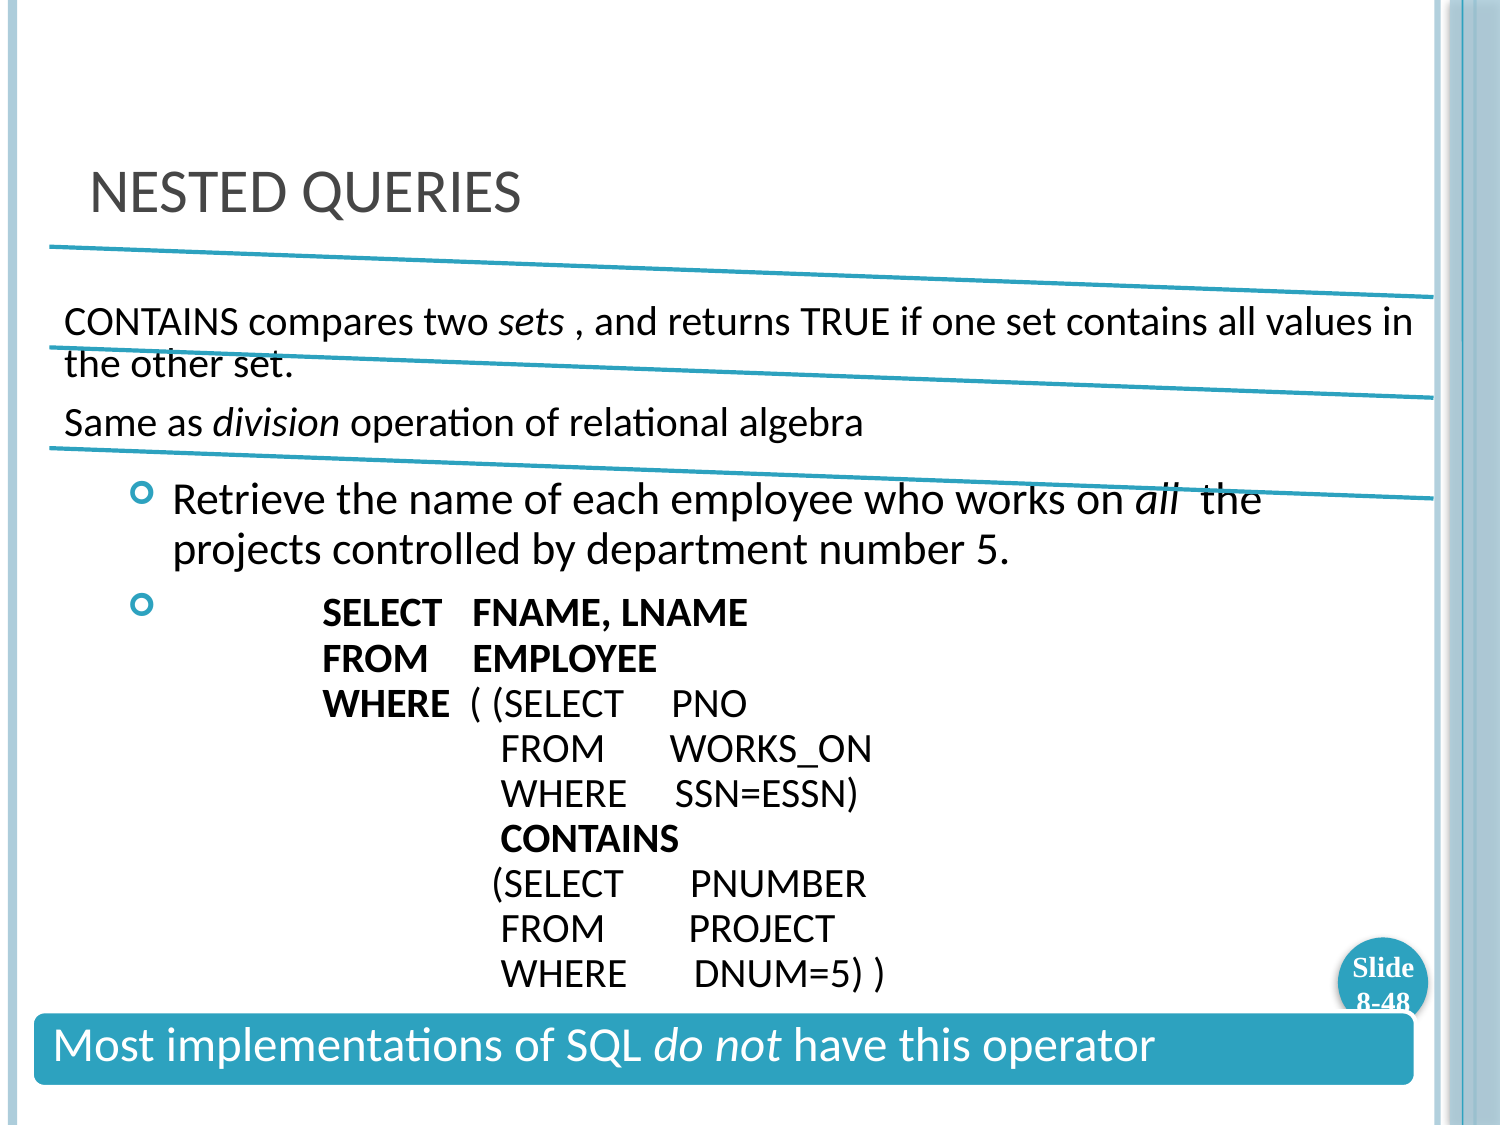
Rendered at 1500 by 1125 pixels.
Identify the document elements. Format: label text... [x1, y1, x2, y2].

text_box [31, 1010, 1417, 1088]
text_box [48, 246, 1434, 550]
title NESTED QUERIES [75, 45, 1300, 233]
slide_number Slide 8-48 [1333, 940, 1434, 1026]
list Retrieve the name of each employee who works on all the projects controlled by department number 5. SELECT FNAME, LNAME FROM EMPLOYEE WHERE ( (SELECT PNO FROM WORKS_ON WHERE SSN=ESSN) CONTAINS (SELECT PNUMBER FROM PROJECT WHERE DNUM=5) ) [112, 559, 1388, 994]
